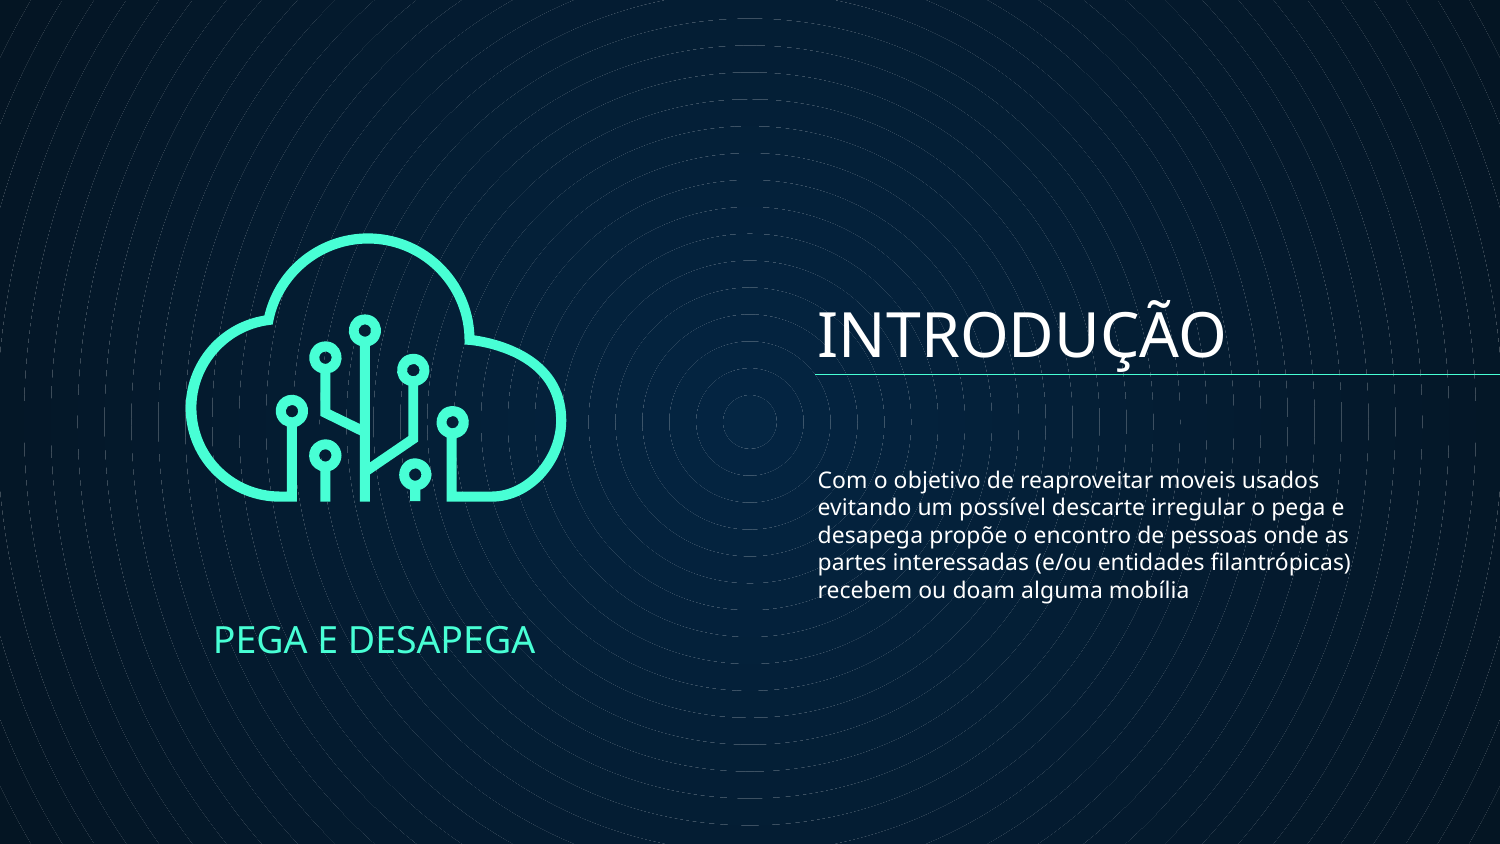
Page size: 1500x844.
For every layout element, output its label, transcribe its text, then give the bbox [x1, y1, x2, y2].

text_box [181, 228, 567, 503]
title PEGA E DESAPEGA [171, 576, 577, 677]
title INTRODUÇÃO [802, 285, 1382, 385]
subtitle Com o objetivo de reaproveitar moveis usados evitando um possível descarte irregular o pega e desapega propõe o encontro de pessoas onde as partes interessadas (e/ou entidades filantrópicas) recebem ou doam alguma mobília [802, 450, 1370, 684]
